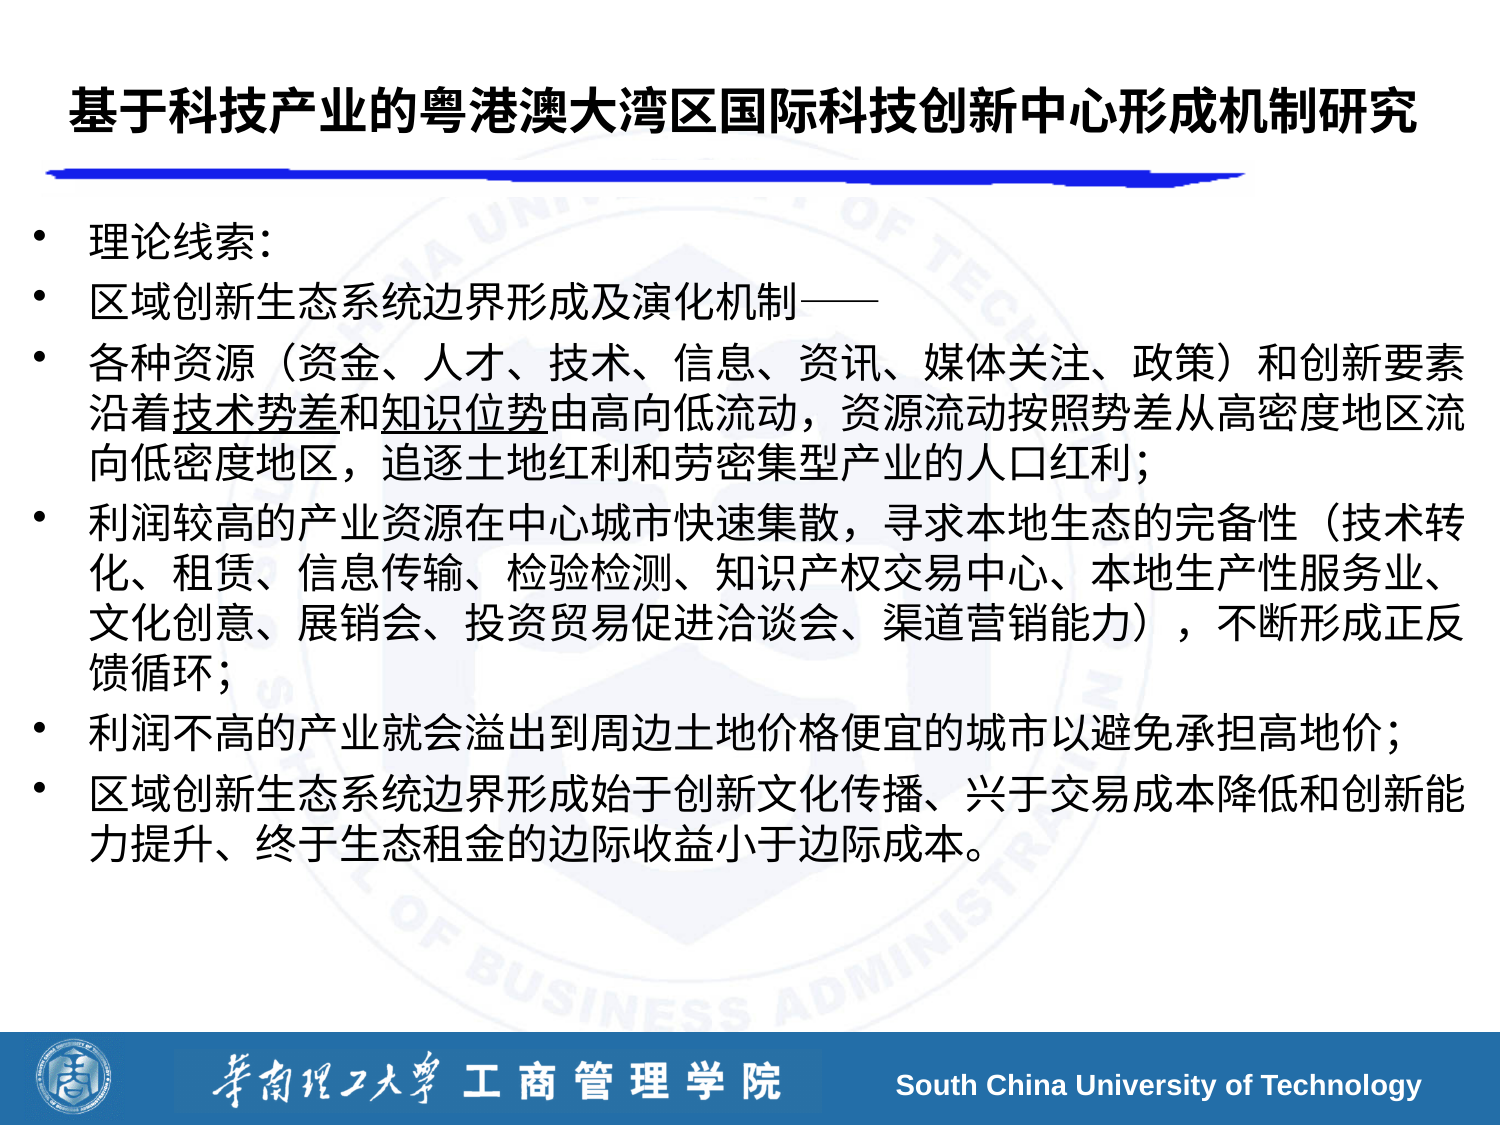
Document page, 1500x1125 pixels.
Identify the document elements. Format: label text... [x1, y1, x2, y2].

picture [0, 988, 1500, 1125]
title 基于科技产业的粤港澳大湾区国际科技创新中心形成机制研究 [53, 31, 1459, 188]
list 理论线索： 区域创新生态系统边界形成及演化机制—— 各种资源（资金、人才、技术、信息、资讯、媒体关注、政策）和创新要素沿着技术势差和知识位势由高向低流动，资源流动按照势差从高密度地区流向低密度地区，追逐土地红利和劳密集型产业的人口红利； 利润较高的产业资源在中心城市快速集散，寻求本地生态的完备性（技术转化、租赁、信息传输、检验检测、知识产权交易中心、本地生产性服务业、文化创意、展销会、投资贸易促进洽谈会、渠道营销能力），不断形成正反馈循环； 利润不高的产业就会溢出到周边土地价格便宜的城市以避免承担高地价； 区域创新生态系统边界形成始于创新文化传播、兴于交易成本降低和创新能力提升、终于生态租金的边际收益小于边际成本。 [17, 208, 1500, 988]
footer South China University of Technology [826, 1058, 1500, 1125]
picture [41, 160, 1270, 208]
